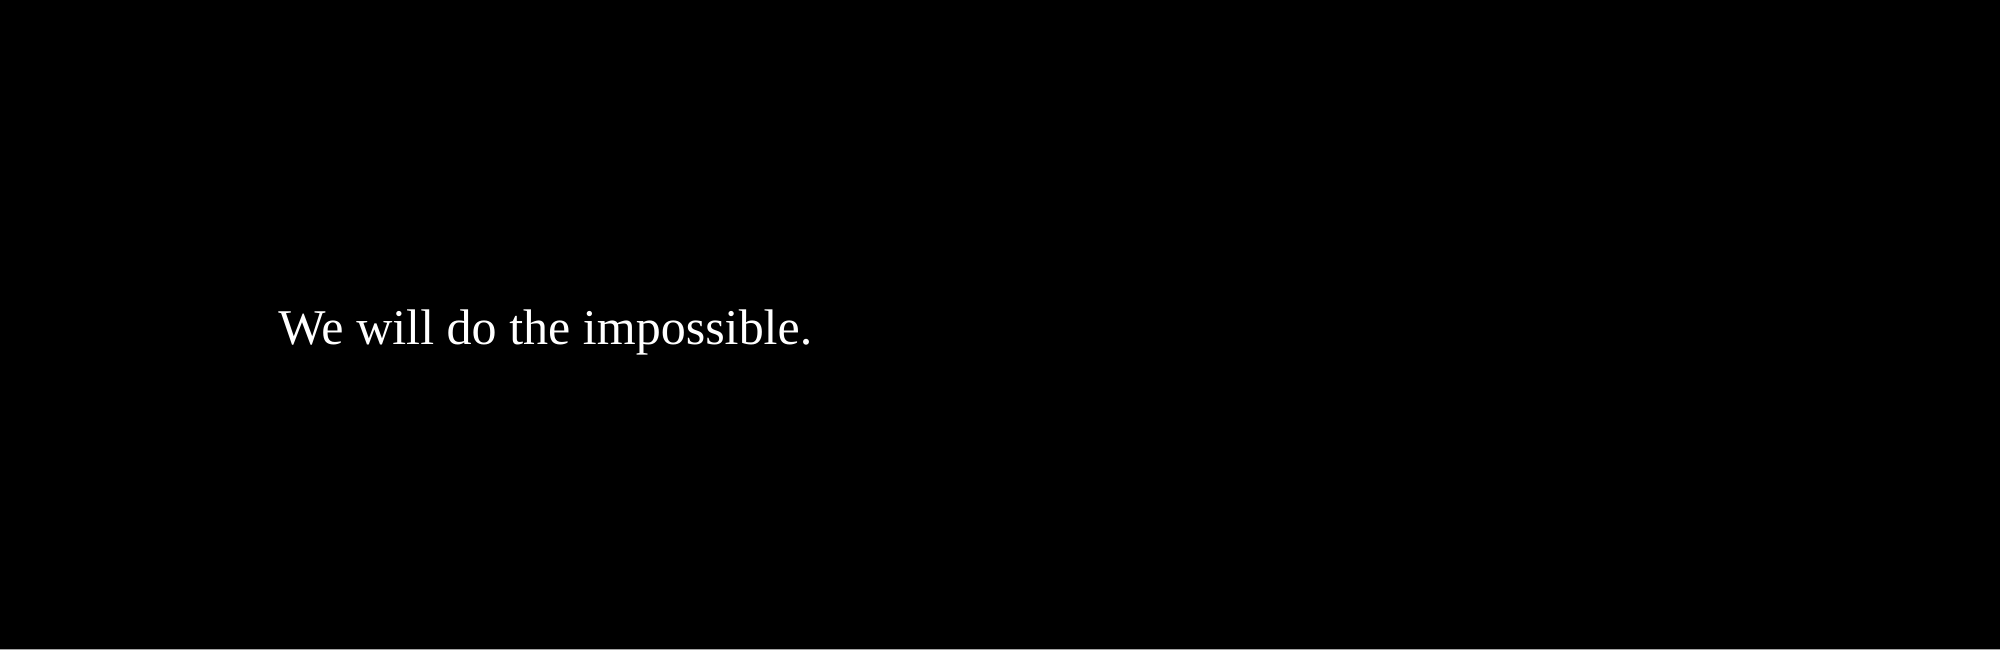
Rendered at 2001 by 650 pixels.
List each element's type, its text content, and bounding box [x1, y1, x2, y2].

text_box We will do the impossible. [263, 286, 828, 362]
text_box [0, 0, 2000, 650]
